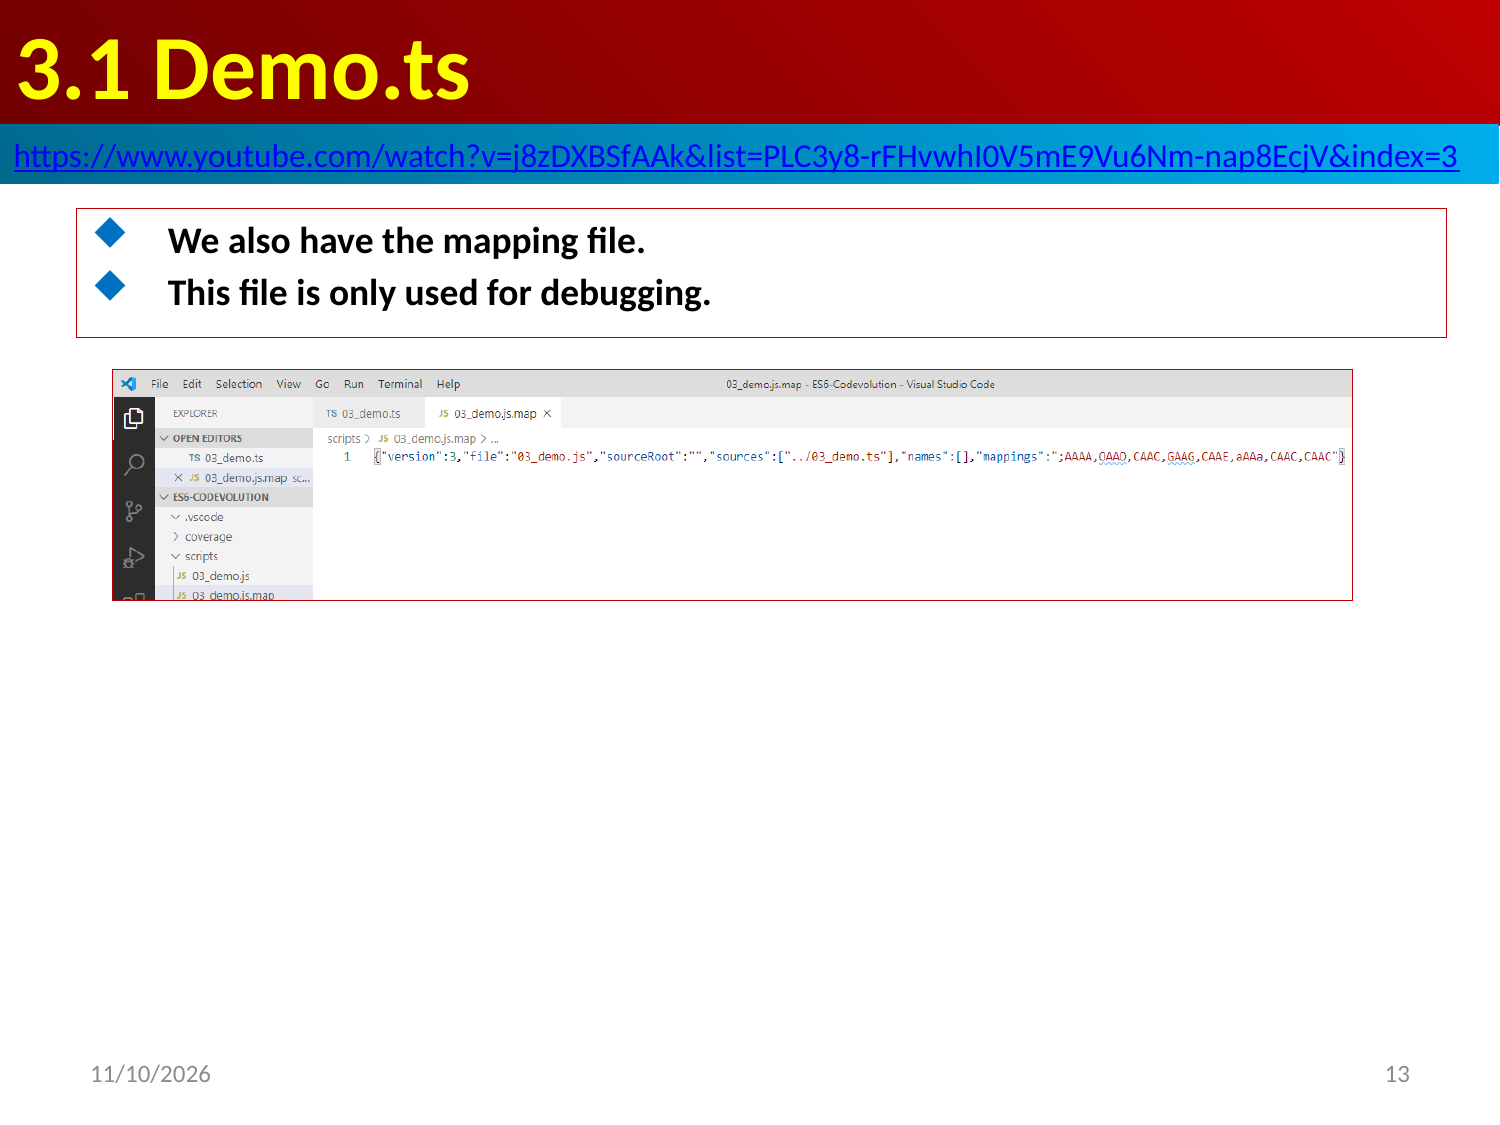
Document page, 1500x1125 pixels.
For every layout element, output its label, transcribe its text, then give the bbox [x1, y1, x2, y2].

slide_number 13 [1074, 1042, 1425, 1103]
text_box https://www.youtube.com/watch?v=j8zDXBSfAAk&list=PLC3y8-rFHvwhI0V5mE9Vu6Nm-nap8EcjV&index=3 [0, 124, 1499, 184]
subtitle We also have the mapping file. This file is only used for debugging. [76, 208, 1447, 338]
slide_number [75, 1042, 425, 1103]
title 3.1 Demo.ts [0, 0, 1500, 126]
picture [111, 369, 1353, 601]
